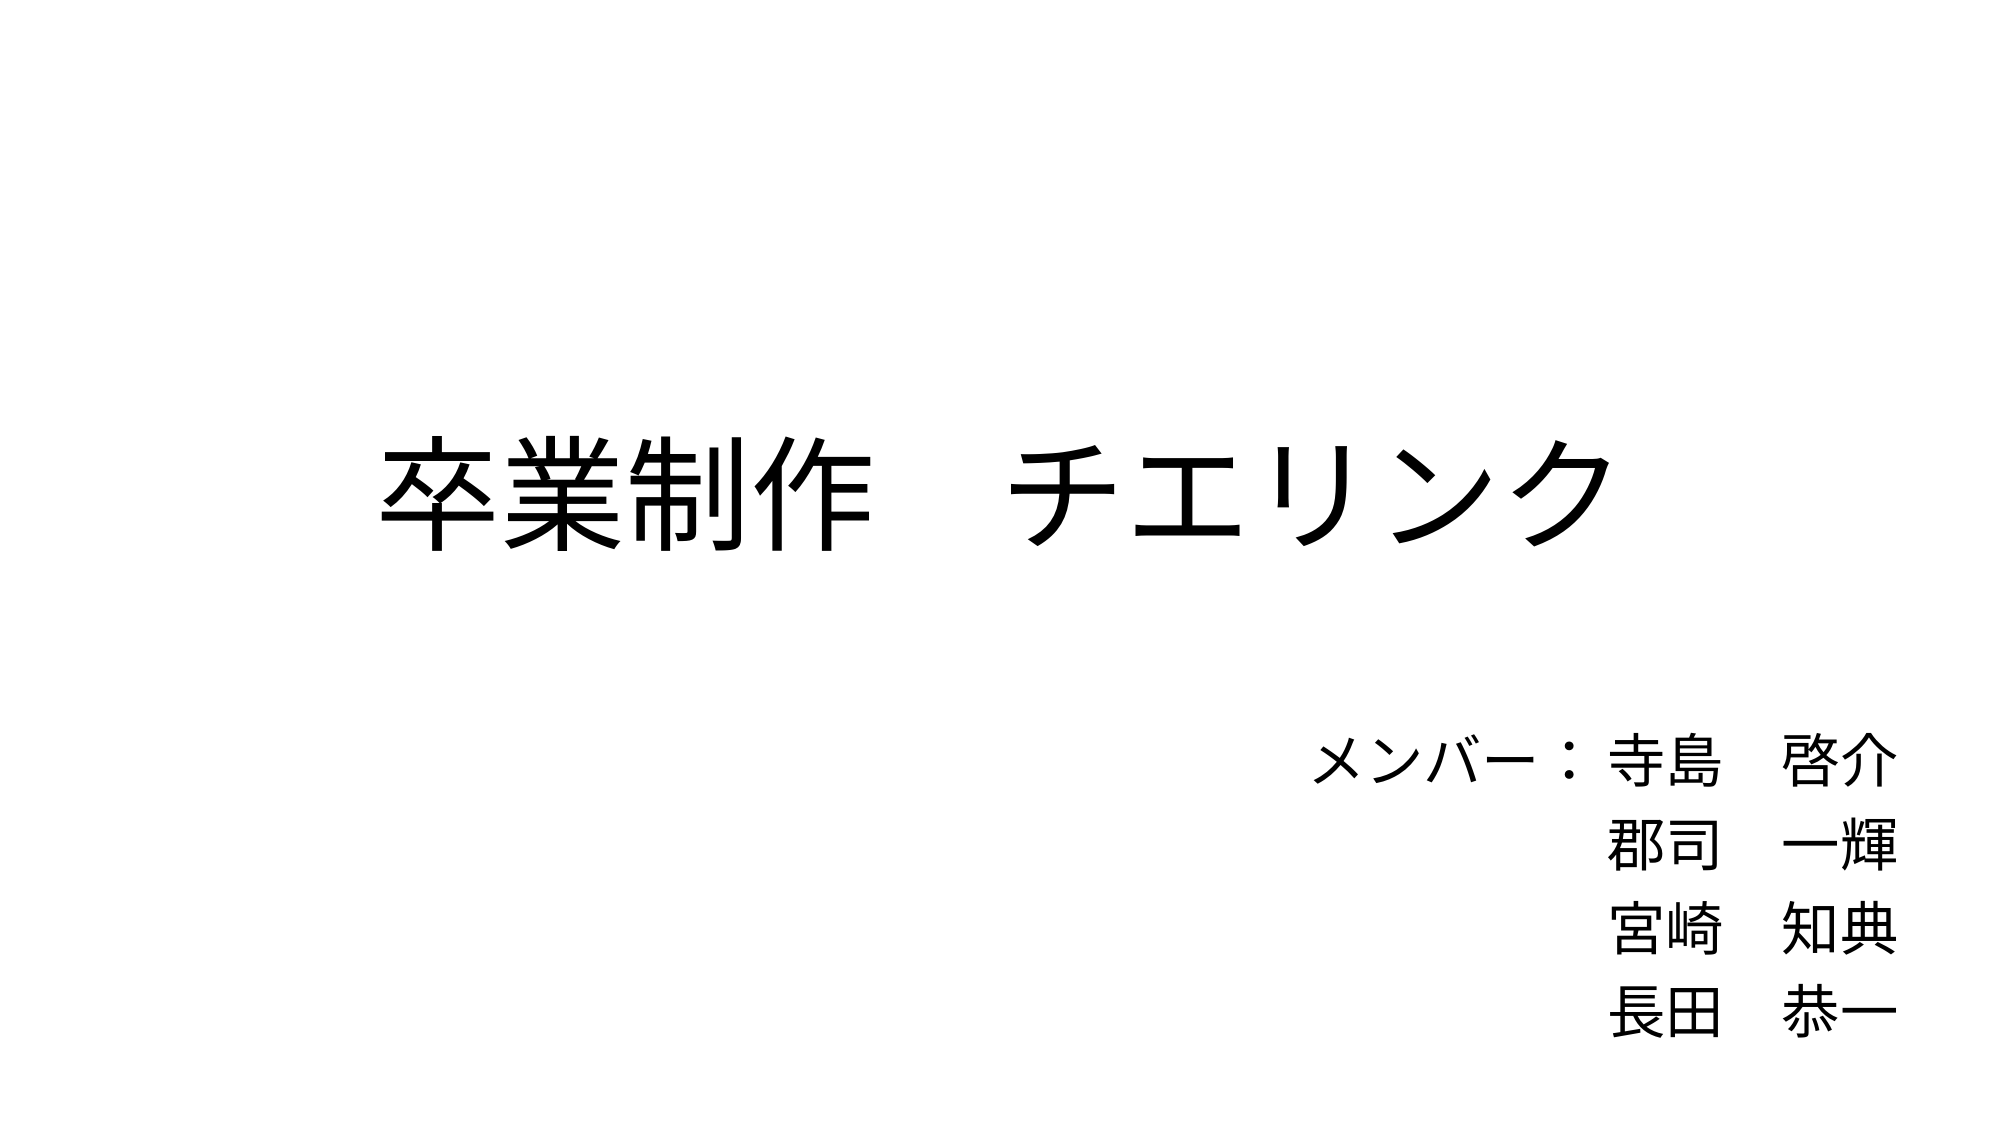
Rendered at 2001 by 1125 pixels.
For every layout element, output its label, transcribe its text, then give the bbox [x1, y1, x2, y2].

subtitle メンバー： 寺島 啓介 郡司 一輝 宮崎 知典 長田 恭一 [413, 725, 1914, 1083]
title 卒業制作 チエリンク [249, 184, 1750, 576]
